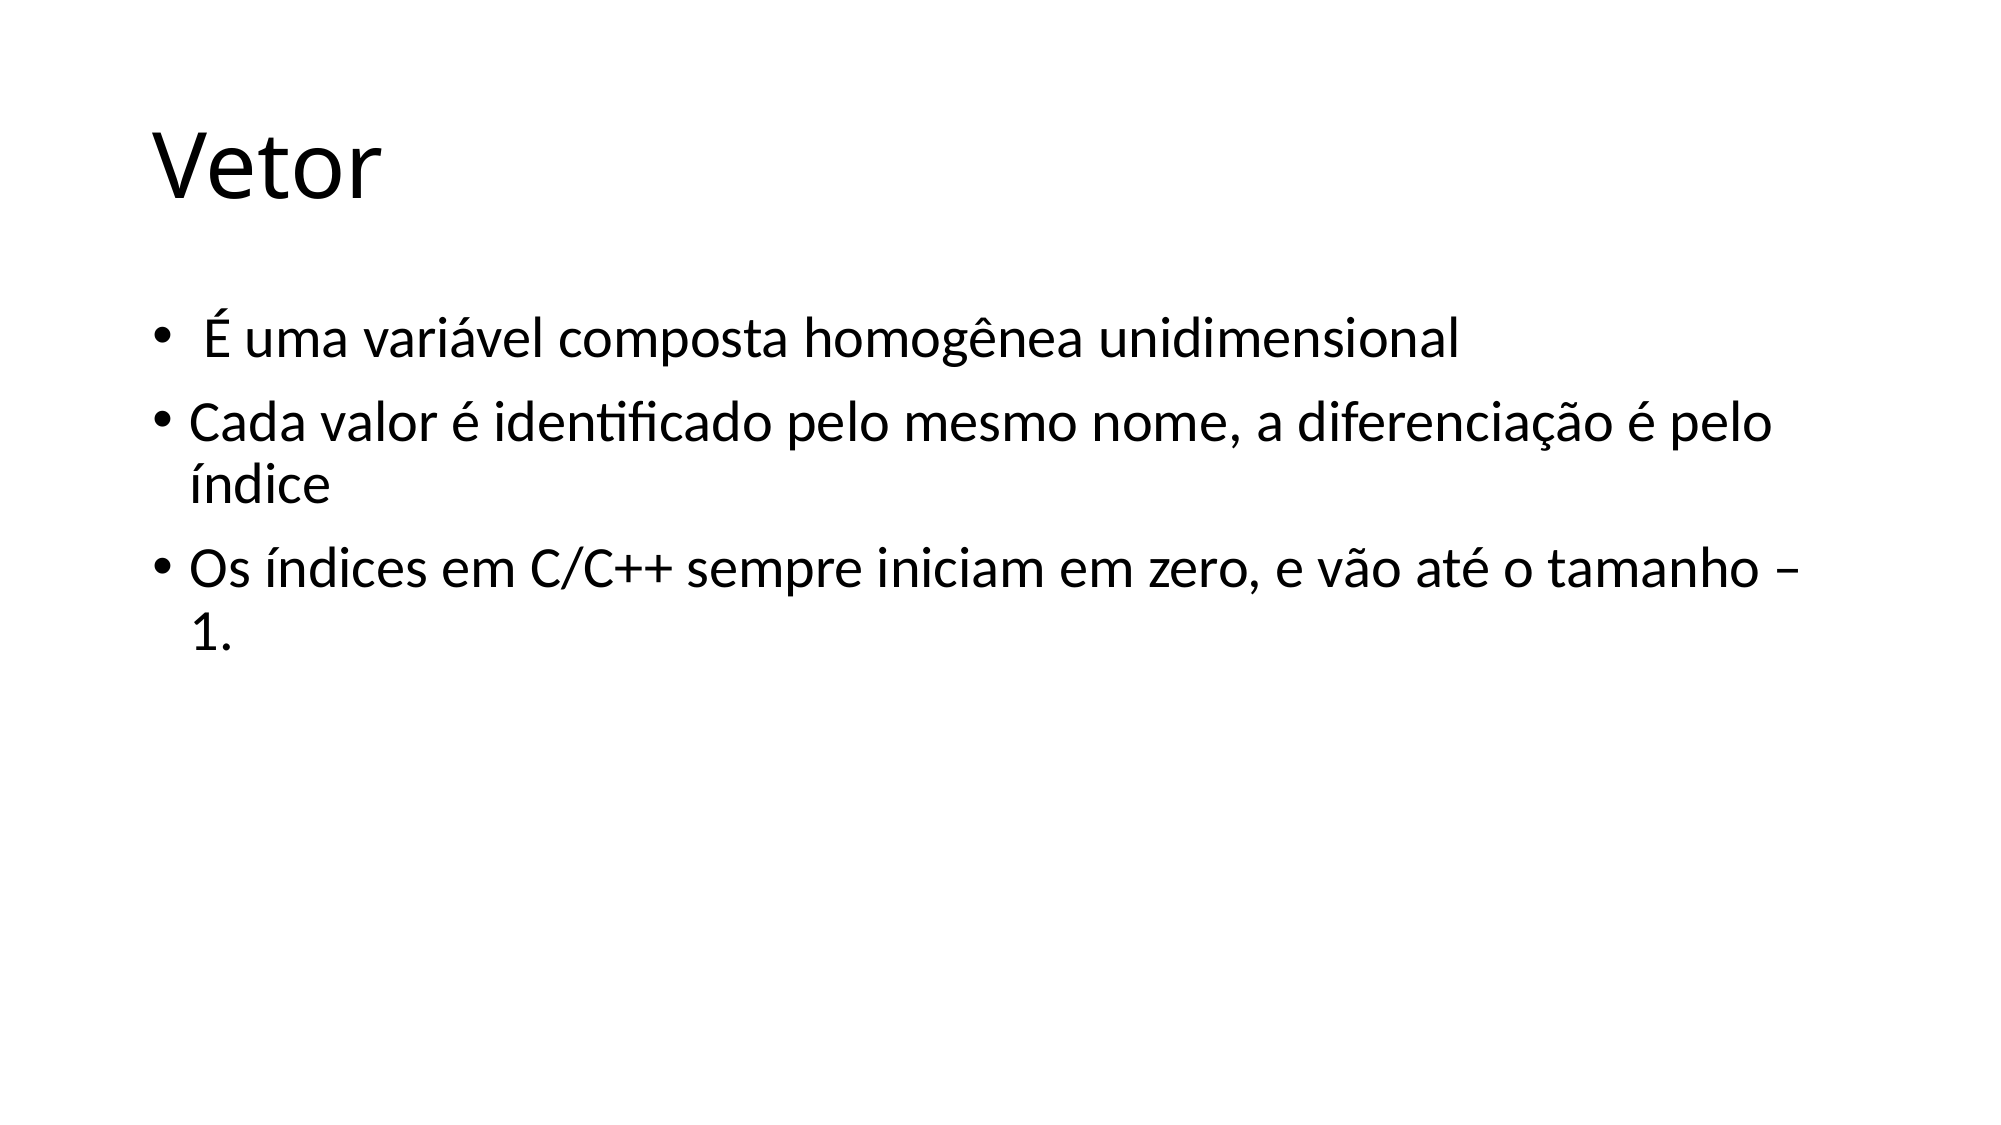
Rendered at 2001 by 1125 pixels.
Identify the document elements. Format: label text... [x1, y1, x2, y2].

title Vetor [137, 59, 1863, 278]
list É uma variável composta homogênea unidimensional Cada valor é identificado pelo mesmo nome, a diferenciação é pelo índice Os índices em C/C++ sempre iniciam em zero, e vão até o tamanho – 1. [137, 299, 1863, 1014]
